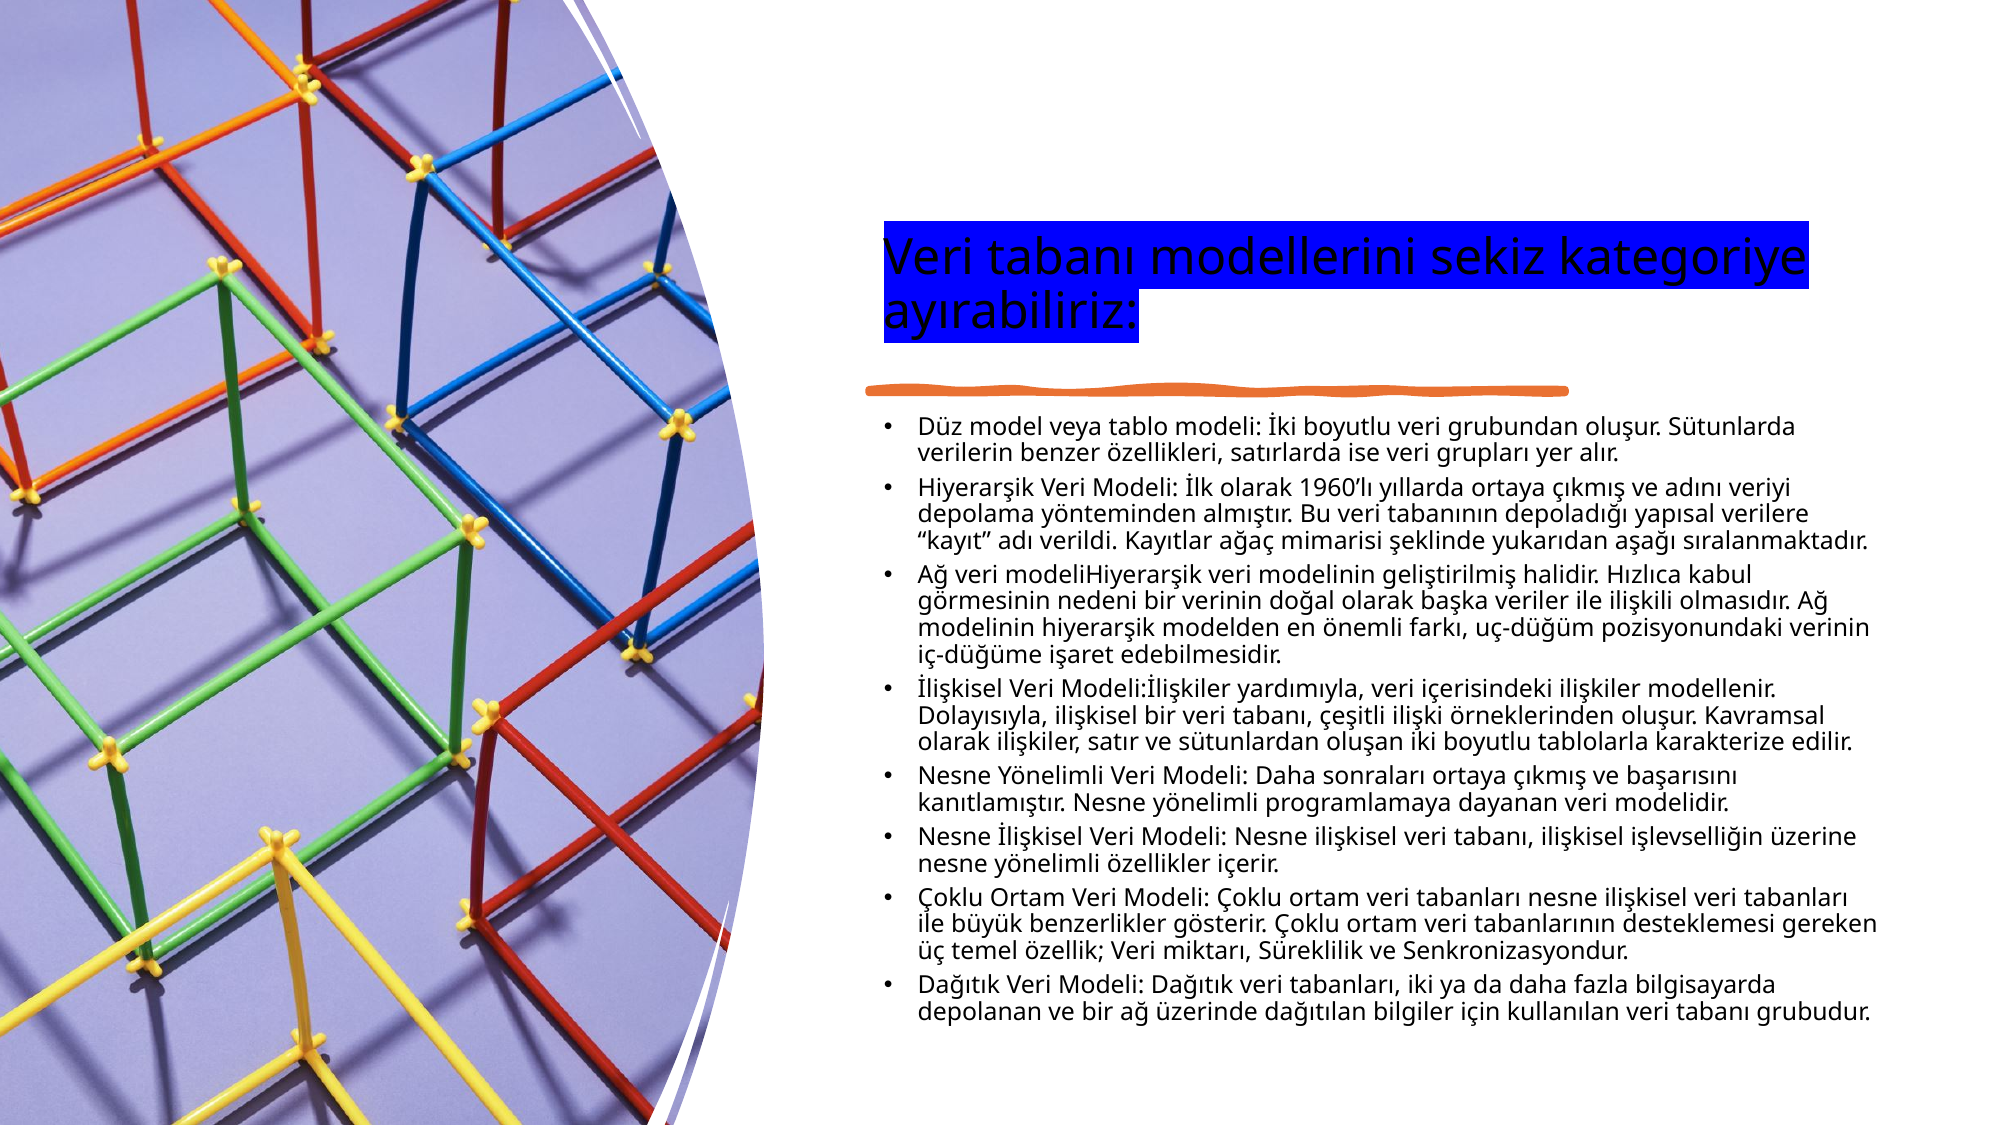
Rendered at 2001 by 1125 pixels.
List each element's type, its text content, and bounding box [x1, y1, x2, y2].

text_box [867, 384, 1567, 396]
list Düz model veya tablo modeli: İki boyutlu veri grubundan oluşur. Sütunlarda verilerin benzer özellikleri, satırlarda ise veri grupları yer alır. Hiyerarşik Veri Modeli: İlk olarak 1960’lı yıllarda ortaya çıkmış ve adını veriyi depolama yönteminden almıştır. Bu veri tabanının depoladığı yapısal verilere “kayıt” adı verildi. Kayıtlar ağaç mimarisi şeklinde yukarıdan aşağı sıralanmaktadır. Ağ veri modeliHiyerarşik veri modelinin geliştirilmiş halidir. Hızlıca kabul görmesinin nedeni bir verinin doğal olarak başka veriler ile ilişkili olmasıdır. Ağ modelinin hiyerarşik modelden en önemli farkı, uç-düğüm pozisyonundaki verinin iç-düğüme işaret edebilmesidir. İlişkisel Veri Modeli:İlişkiler yardımıyla, veri içerisindeki ilişkiler modellenir. Dolayısıyla, ilişkisel bir veri tabanı, çeşitli ilişki örneklerinden oluşur. Kavramsal olarak ilişkiler, satır ve sütunlardan oluşan iki boyutlu tablolarla karakterize edilir. Nesne Yönelimli Veri Modeli: Daha sonraları ortaya çıkmış ve başarısını kanıtlamıştır. Nesne yönelimli programlamaya dayanan veri modelidir. Nesne İlişkisel Veri Modeli: Nesne ilişkisel veri tabanı, ilişkisel işlevselliğin üzerine nesne yönelimli özellikler içerir. Çoklu Ortam Veri Modeli: Çoklu ortam veri tabanları nesne ilişkisel veri tabanları ile büyük benzerlikler gösterir. Çoklu ortam veri tabanlarının desteklemesi gereken üç temel özellik; Veri miktarı, Süreklilik ve Senkronizasyondur. Dağıtık Veri Modeli: Dağıtık veri tabanları, iki ya da daha fazla bilgisayarda depolanan ve bir ağ üzerinde dağıtılan bilgiler için kullanılan veri tabanı grubudur. [869, 406, 1895, 1071]
text_box [765, 0, 2000, 1125]
title Veri tabanı modellerini sekiz kategoriye ayırabiliriz: [869, 53, 1895, 347]
picture [0, 0, 765, 1125]
